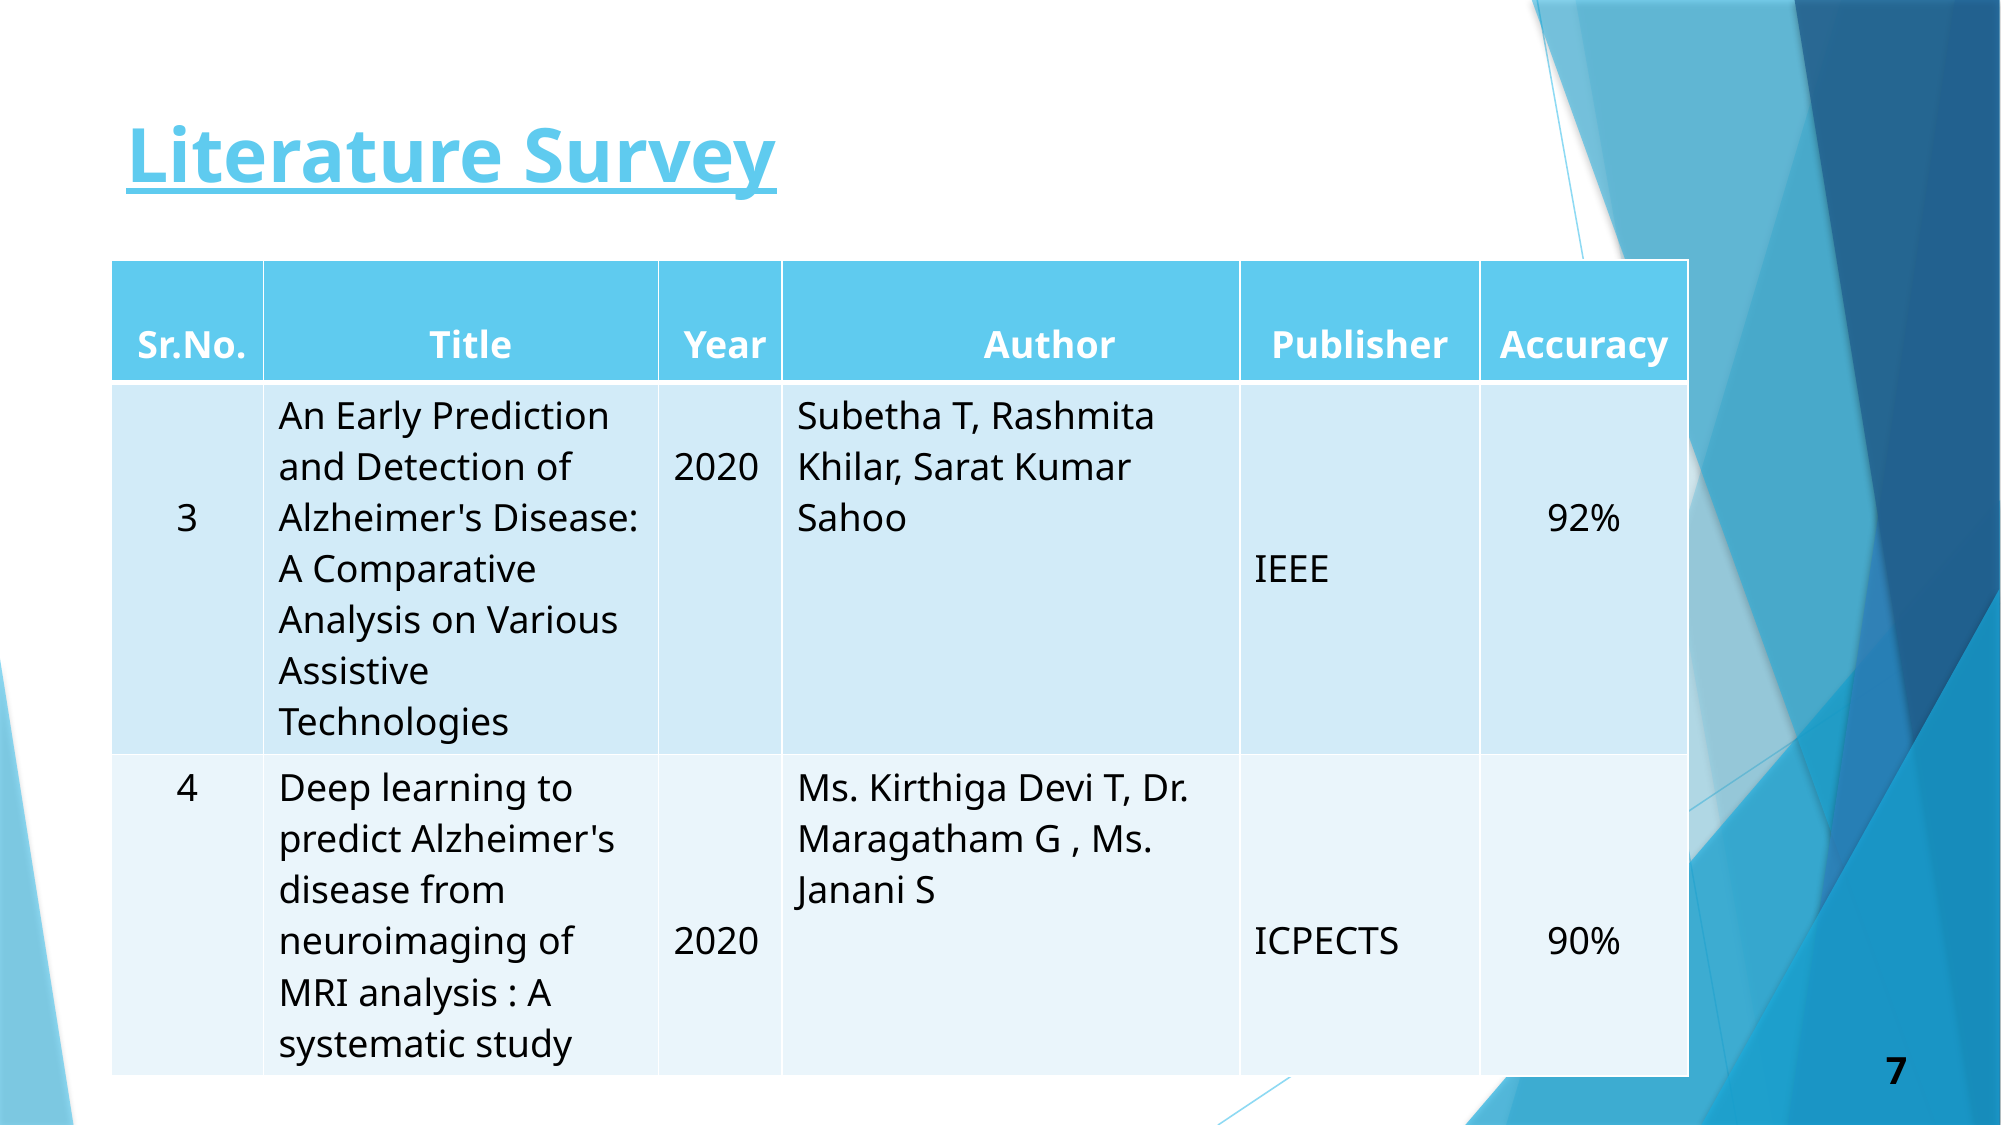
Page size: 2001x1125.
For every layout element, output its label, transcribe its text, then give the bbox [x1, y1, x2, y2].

table_header Sr.No. [112, 261, 263, 380]
table_cell 2020 [659, 385, 781, 754]
table_cell IEEE [1241, 385, 1479, 754]
table_header Year [659, 261, 781, 380]
table_header Title [264, 261, 658, 380]
table_cell 4 [112, 755, 263, 1075]
table_cell Ms. Kirthiga Devi T, Dr. Maragatham G , Ms. Janani S [783, 755, 1239, 1075]
table_cell Subetha T, Rashmita Khilar, Sarat Kumar Sahoo [783, 385, 1239, 754]
table_header Publisher [1241, 261, 1479, 380]
table_header Accuracy [1481, 261, 1687, 380]
table_cell 2020 [659, 755, 781, 1075]
table_cell Deep learning to predict Alzheimer's disease from neuroimaging of MRI analysis : A systematic study [264, 755, 658, 1075]
text_box 7 [1871, 1039, 1941, 1100]
table_cell ICPECTS [1241, 755, 1479, 1075]
table_header Author [783, 261, 1239, 380]
table_cell An Early Prediction and Detection of Alzheimer's Disease: A Comparative Analysis on Various Assistive Technologies [264, 385, 658, 754]
table_cell 92% [1481, 385, 1687, 754]
title Literature Survey [111, 99, 1522, 259]
table_cell 3 [112, 385, 263, 754]
table_cell 90% [1481, 755, 1687, 1075]
